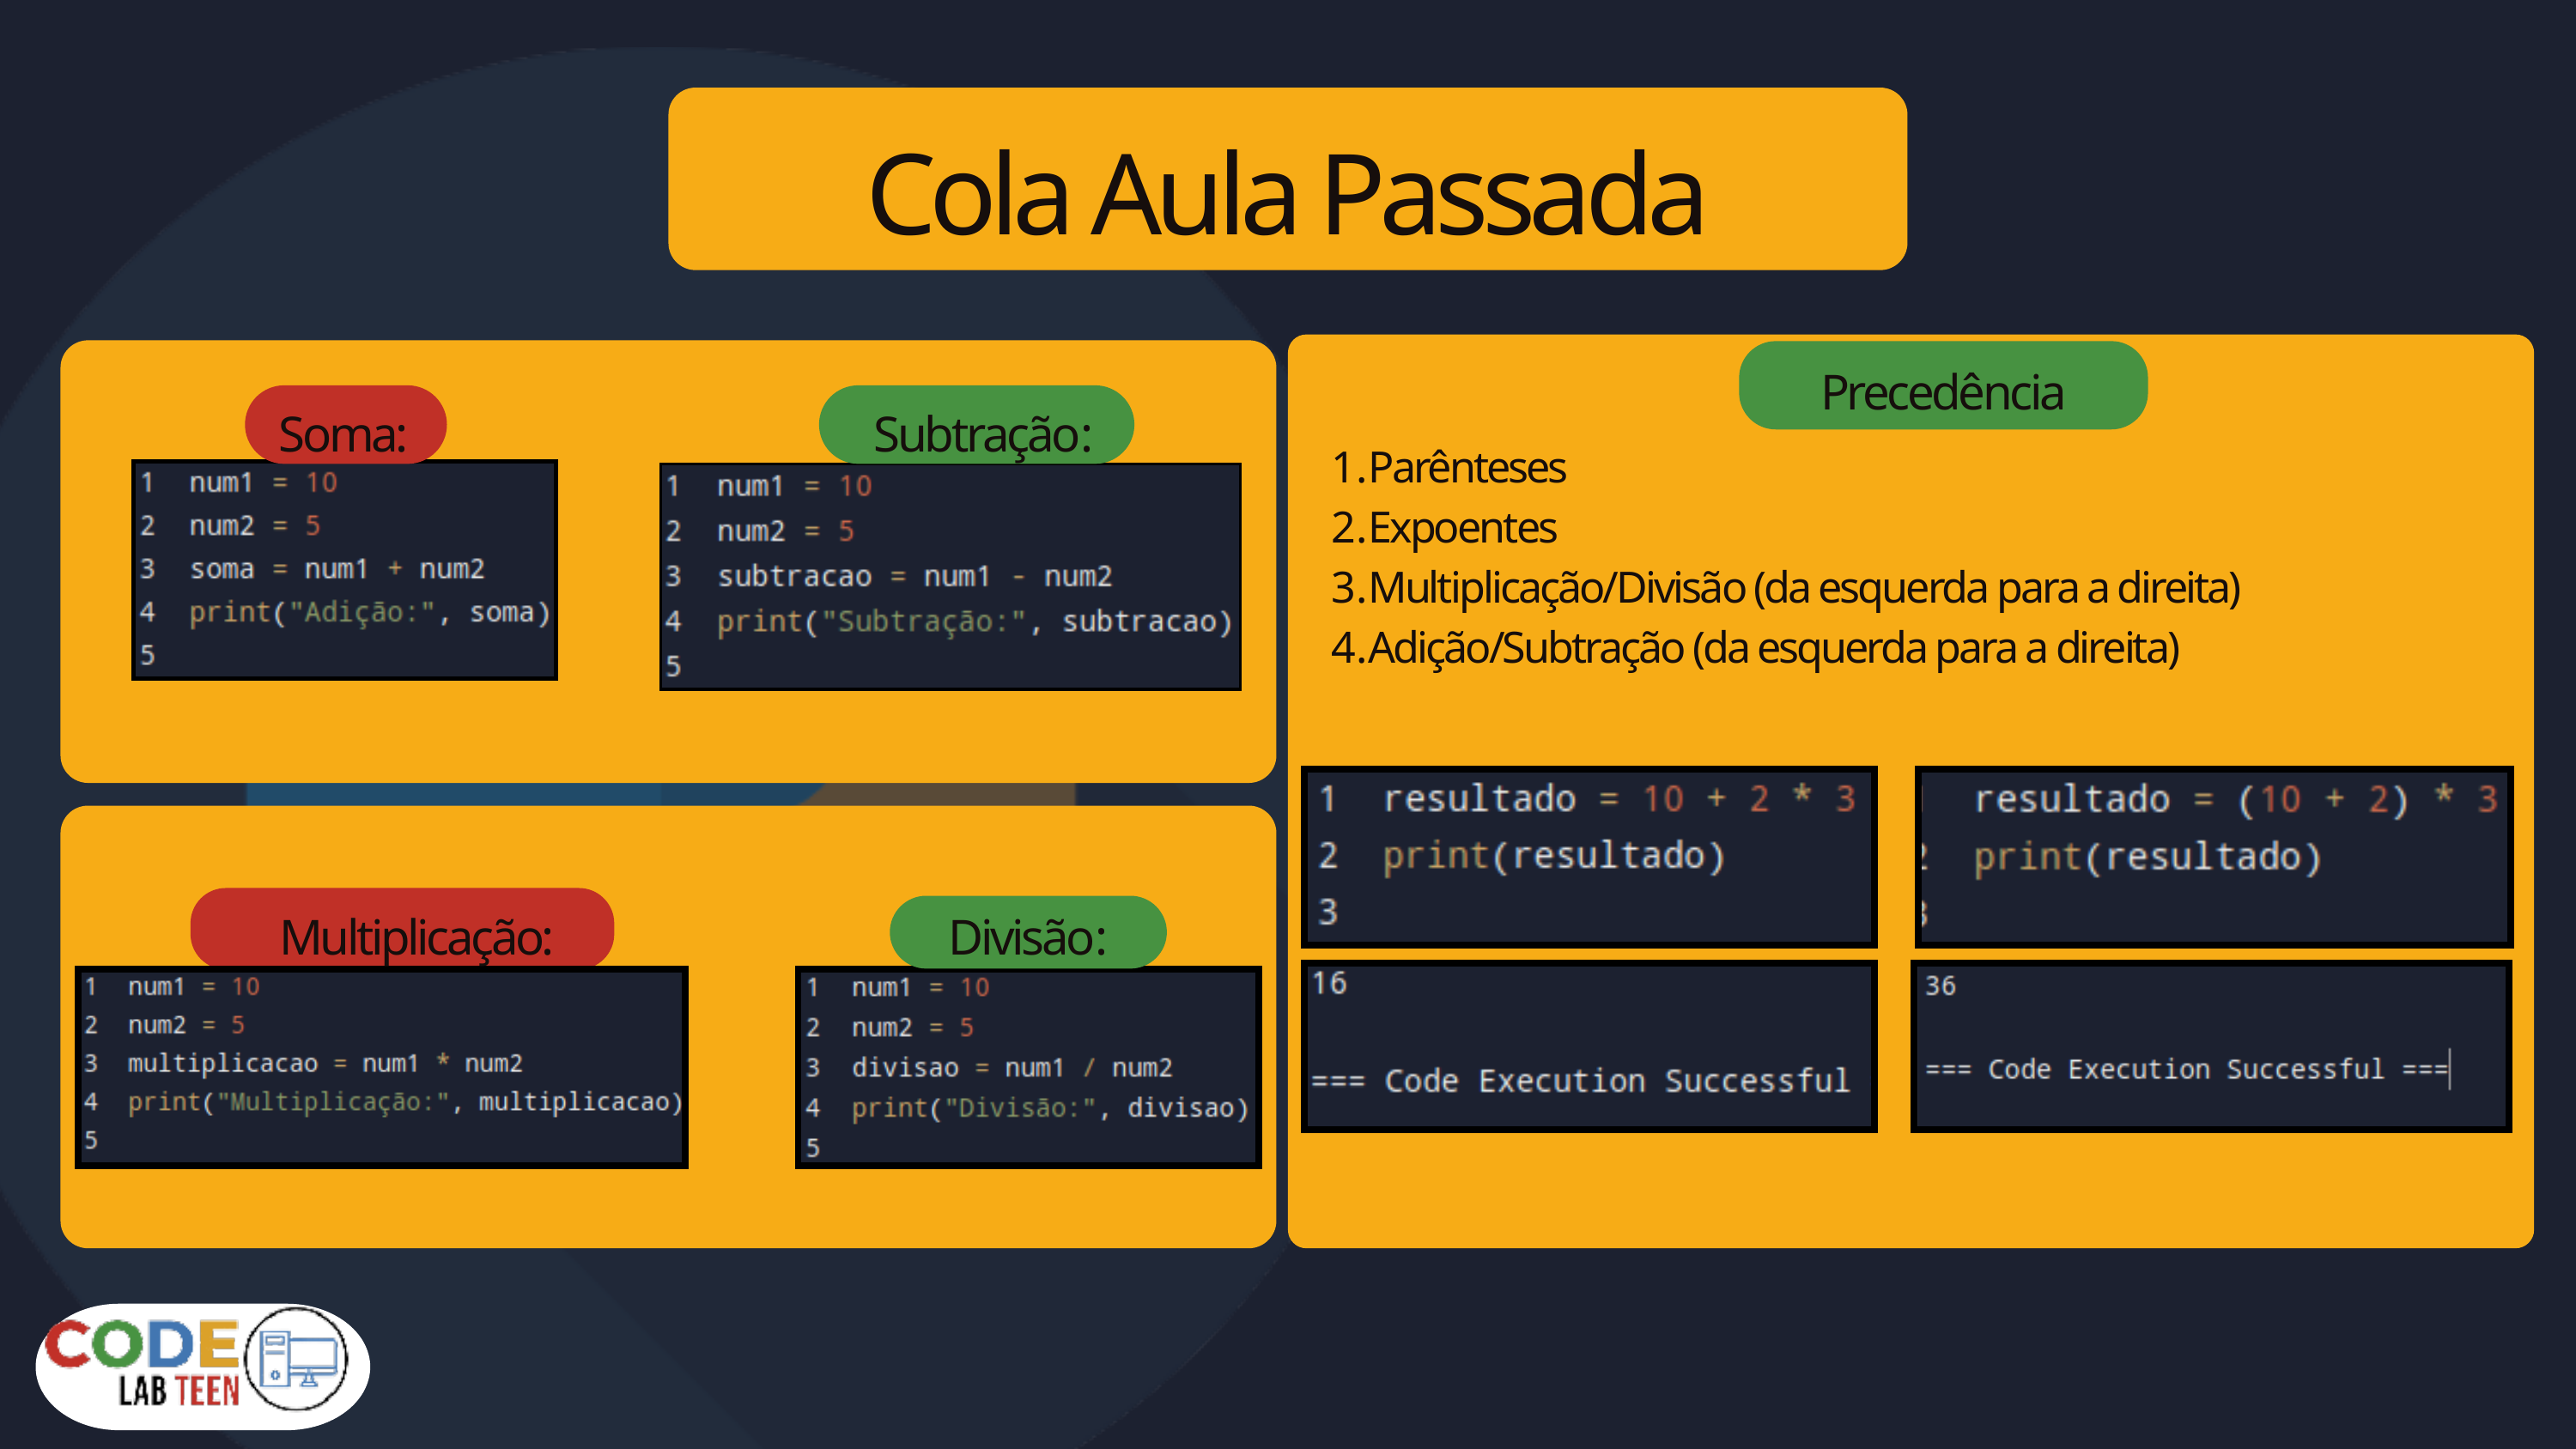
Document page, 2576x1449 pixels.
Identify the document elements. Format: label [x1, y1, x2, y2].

text_box [1303, 768, 2511, 1131]
text_box [1287, 334, 2535, 1249]
text_box [245, 385, 447, 464]
text_box [0, 47, 1425, 1449]
text_box [60, 340, 1277, 784]
text_box [8, 1284, 398, 1449]
text_box [60, 805, 1277, 1249]
text_box [1739, 341, 2148, 430]
text_box [818, 385, 1135, 464]
text_box [890, 895, 1168, 969]
text_box [190, 888, 615, 970]
text_box [668, 87, 1908, 270]
